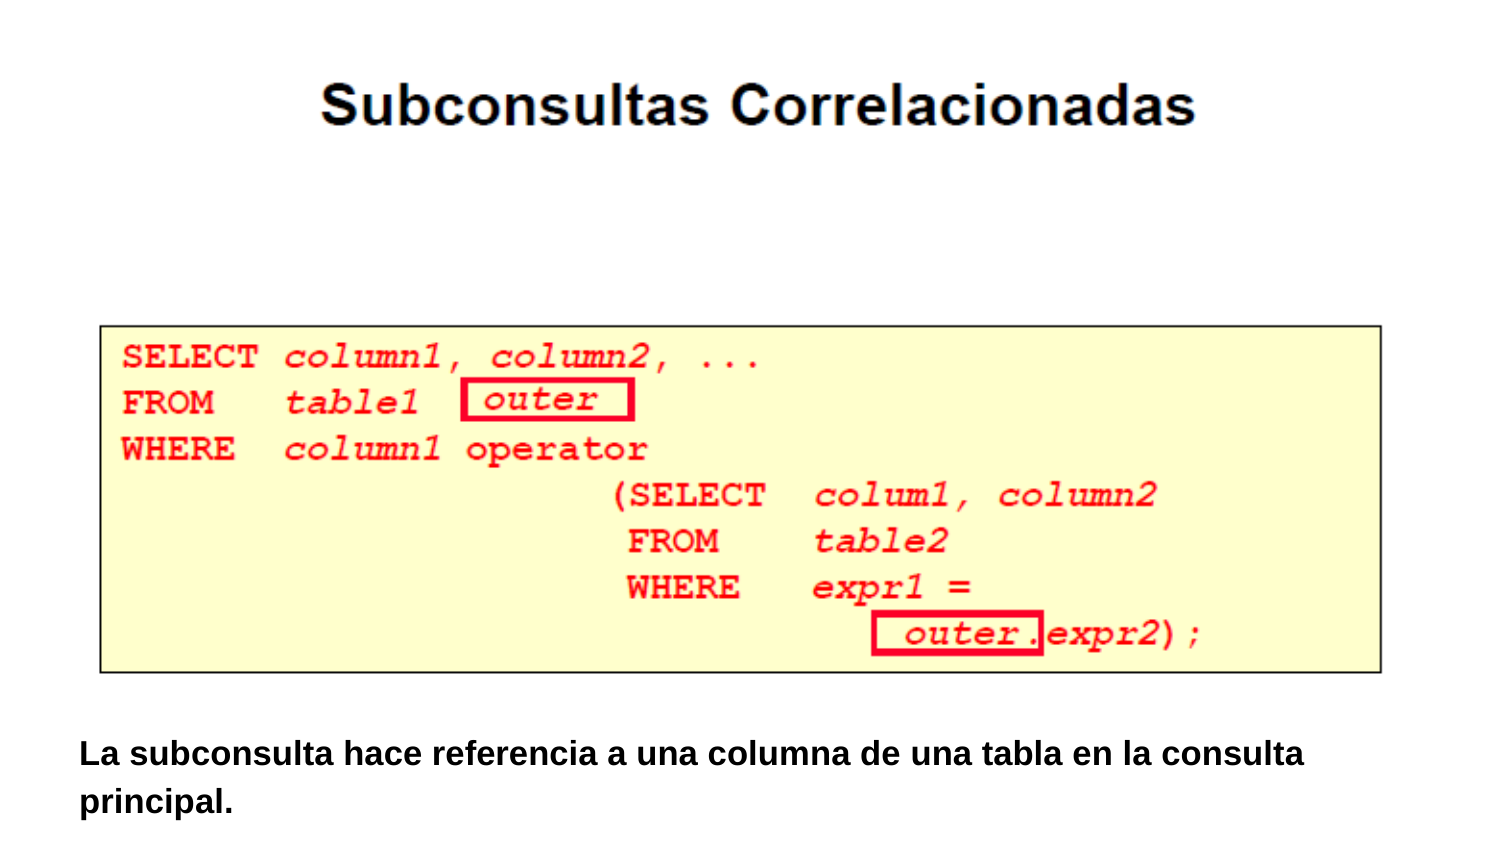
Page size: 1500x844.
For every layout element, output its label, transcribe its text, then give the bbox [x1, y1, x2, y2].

picture [27, 18, 1485, 695]
list La subconsulta hace referencia a una columna de una tabla en la consulta principal. [64, 710, 1462, 784]
